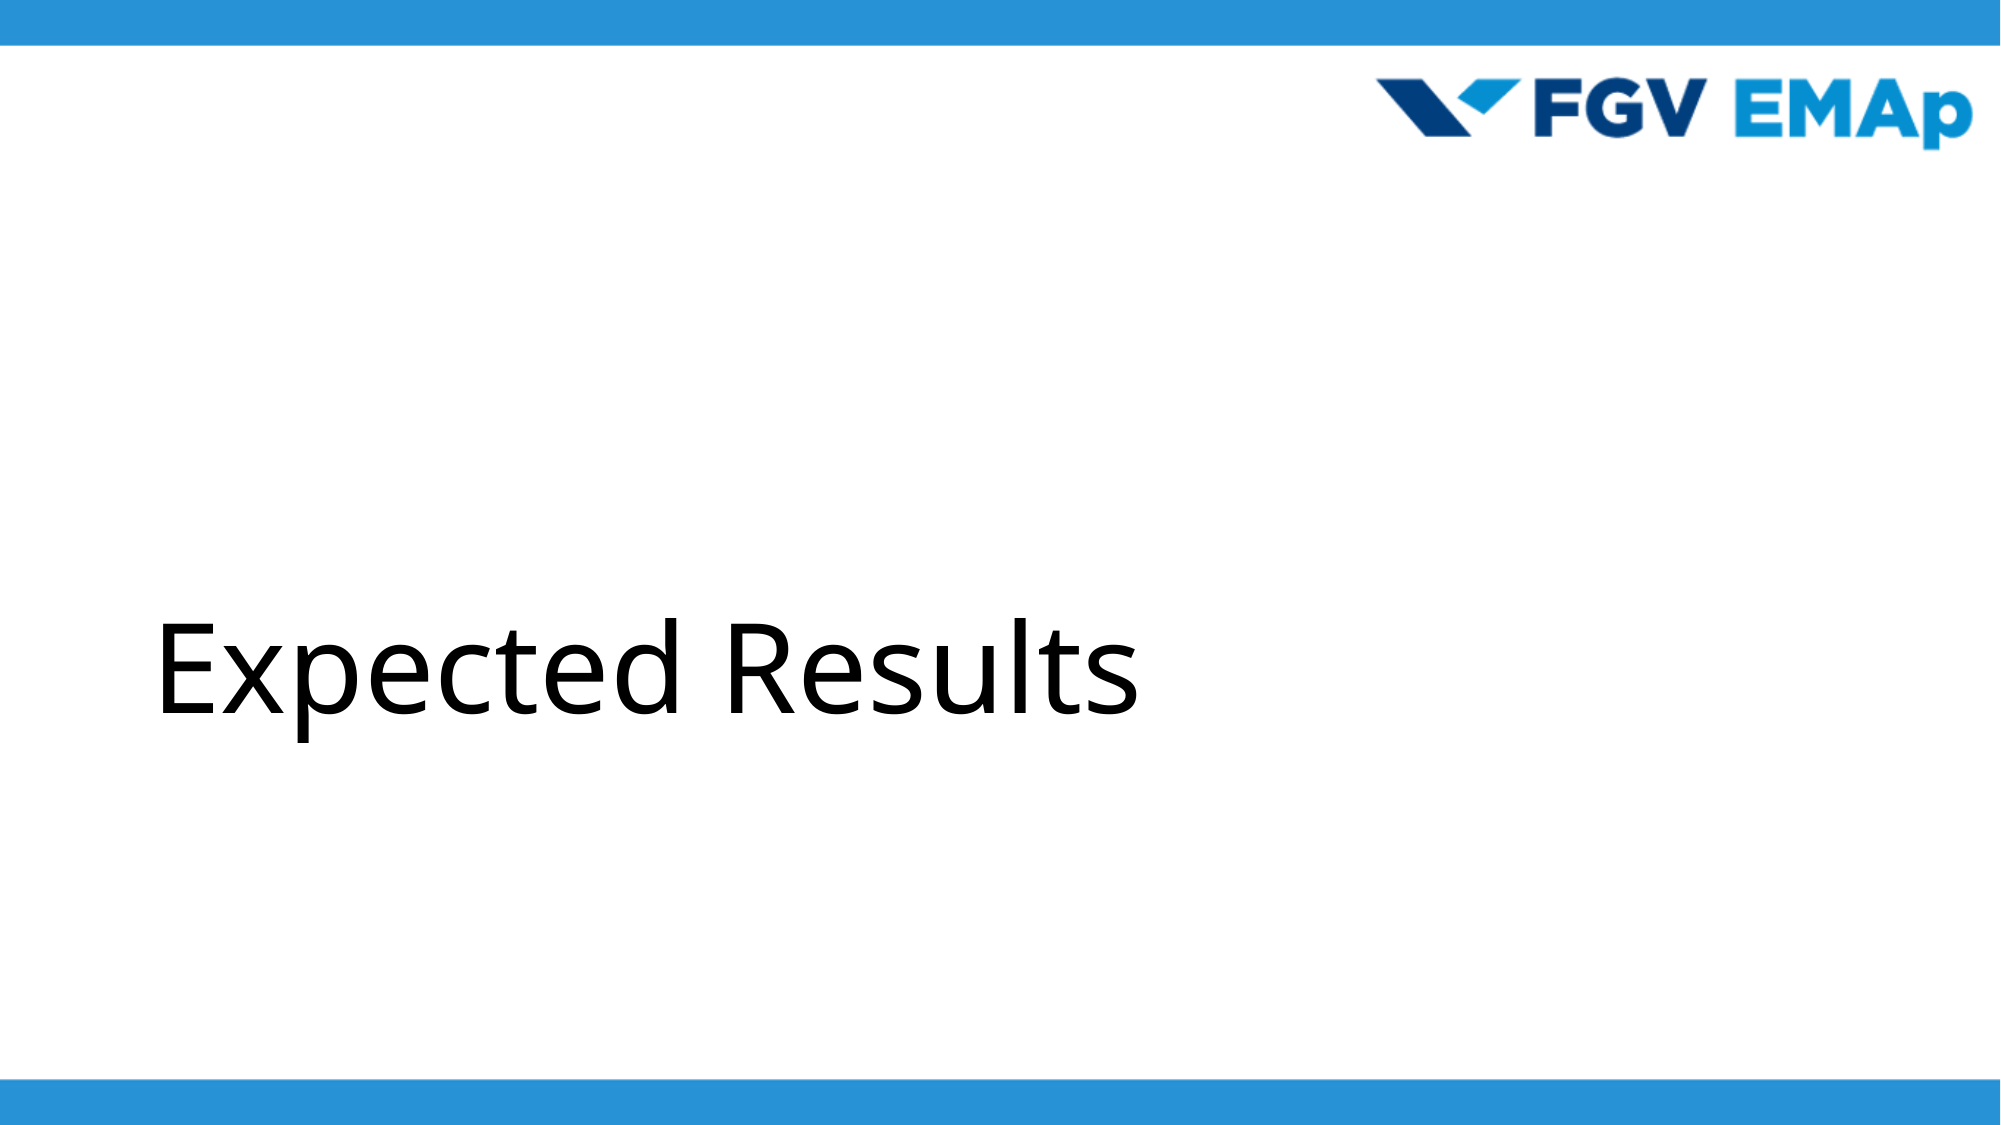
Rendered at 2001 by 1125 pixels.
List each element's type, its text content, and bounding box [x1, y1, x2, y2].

title Expected Results [136, 280, 1862, 749]
picture [0, 0, 2001, 1125]
